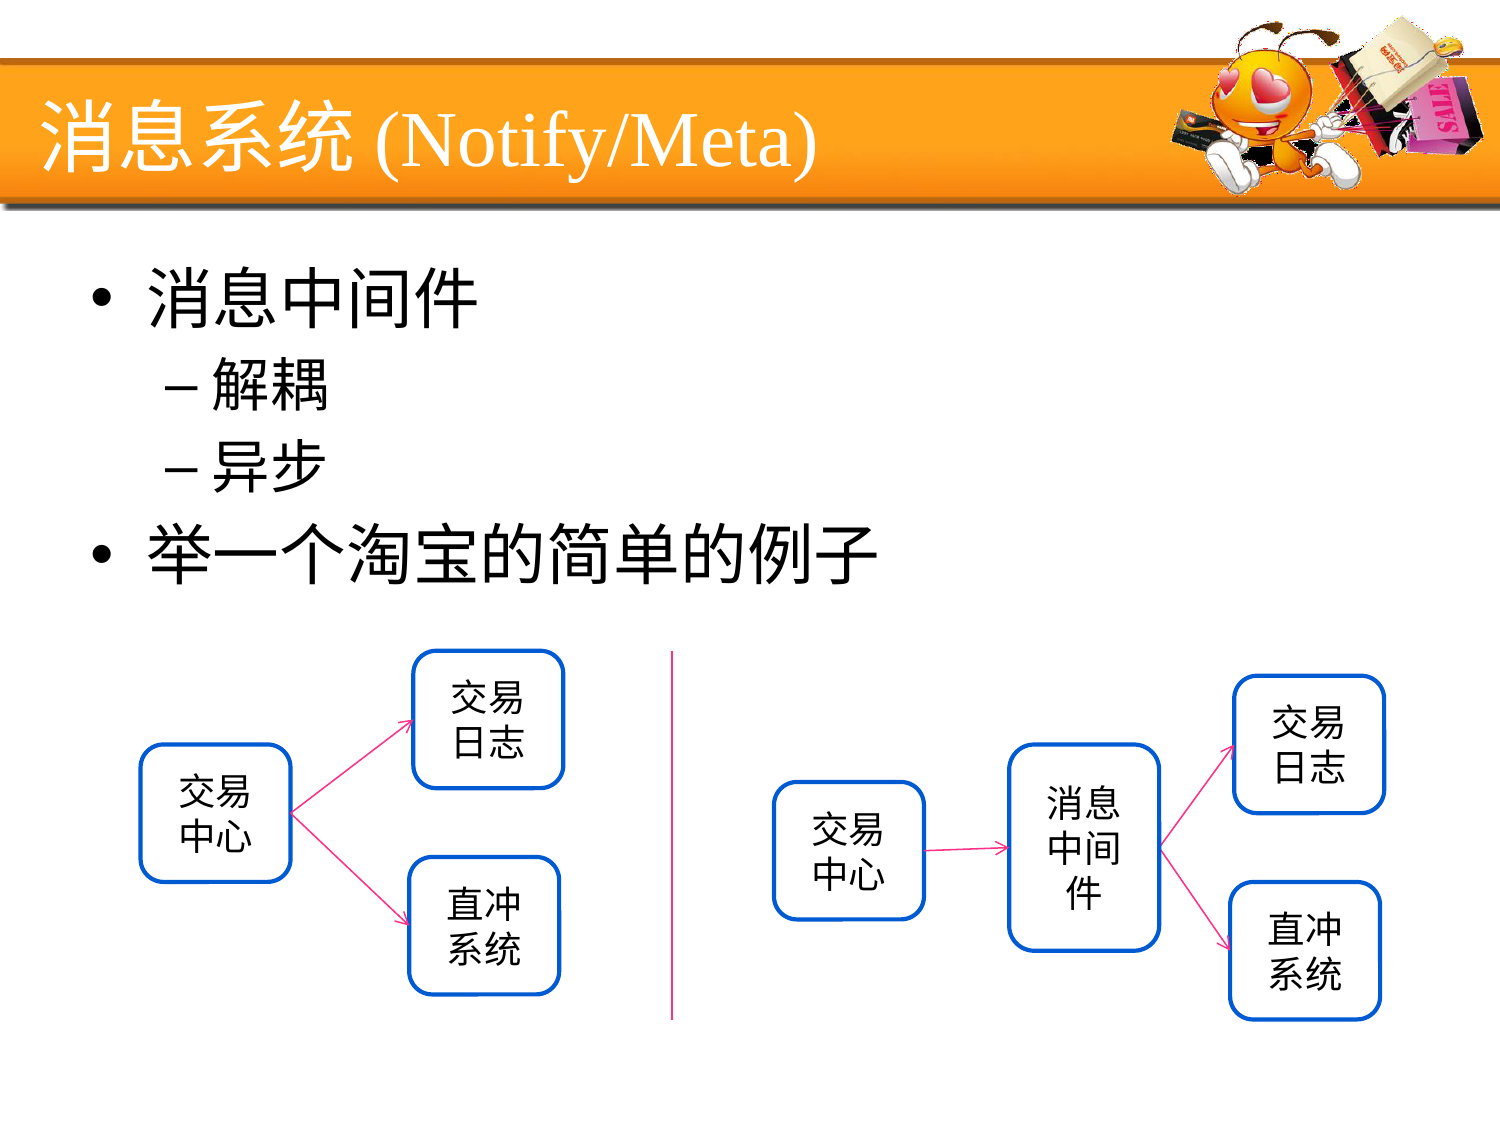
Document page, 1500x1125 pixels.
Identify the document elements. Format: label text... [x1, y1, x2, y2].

text_box 消息中间件 [1007, 742, 1153, 953]
text_box 直冲系统 [407, 854, 562, 997]
picture [0, 0, 1500, 258]
text_box 交易日志 [1232, 673, 1387, 816]
text_box 交易中心 [771, 779, 927, 922]
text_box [1158, 847, 1231, 951]
list 消息中间件 解耦 异步 举一个淘宝的简单的例子 [75, 248, 1425, 1067]
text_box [290, 719, 414, 814]
text_box 直冲系统 [1228, 879, 1383, 1022]
text_box 交易日志 [411, 648, 566, 791]
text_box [290, 813, 410, 927]
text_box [1158, 744, 1235, 848]
text_box 交易中心 [138, 742, 285, 885]
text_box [923, 847, 1010, 852]
title 消息系统(Notify/Meta) [23, 70, 1184, 200]
